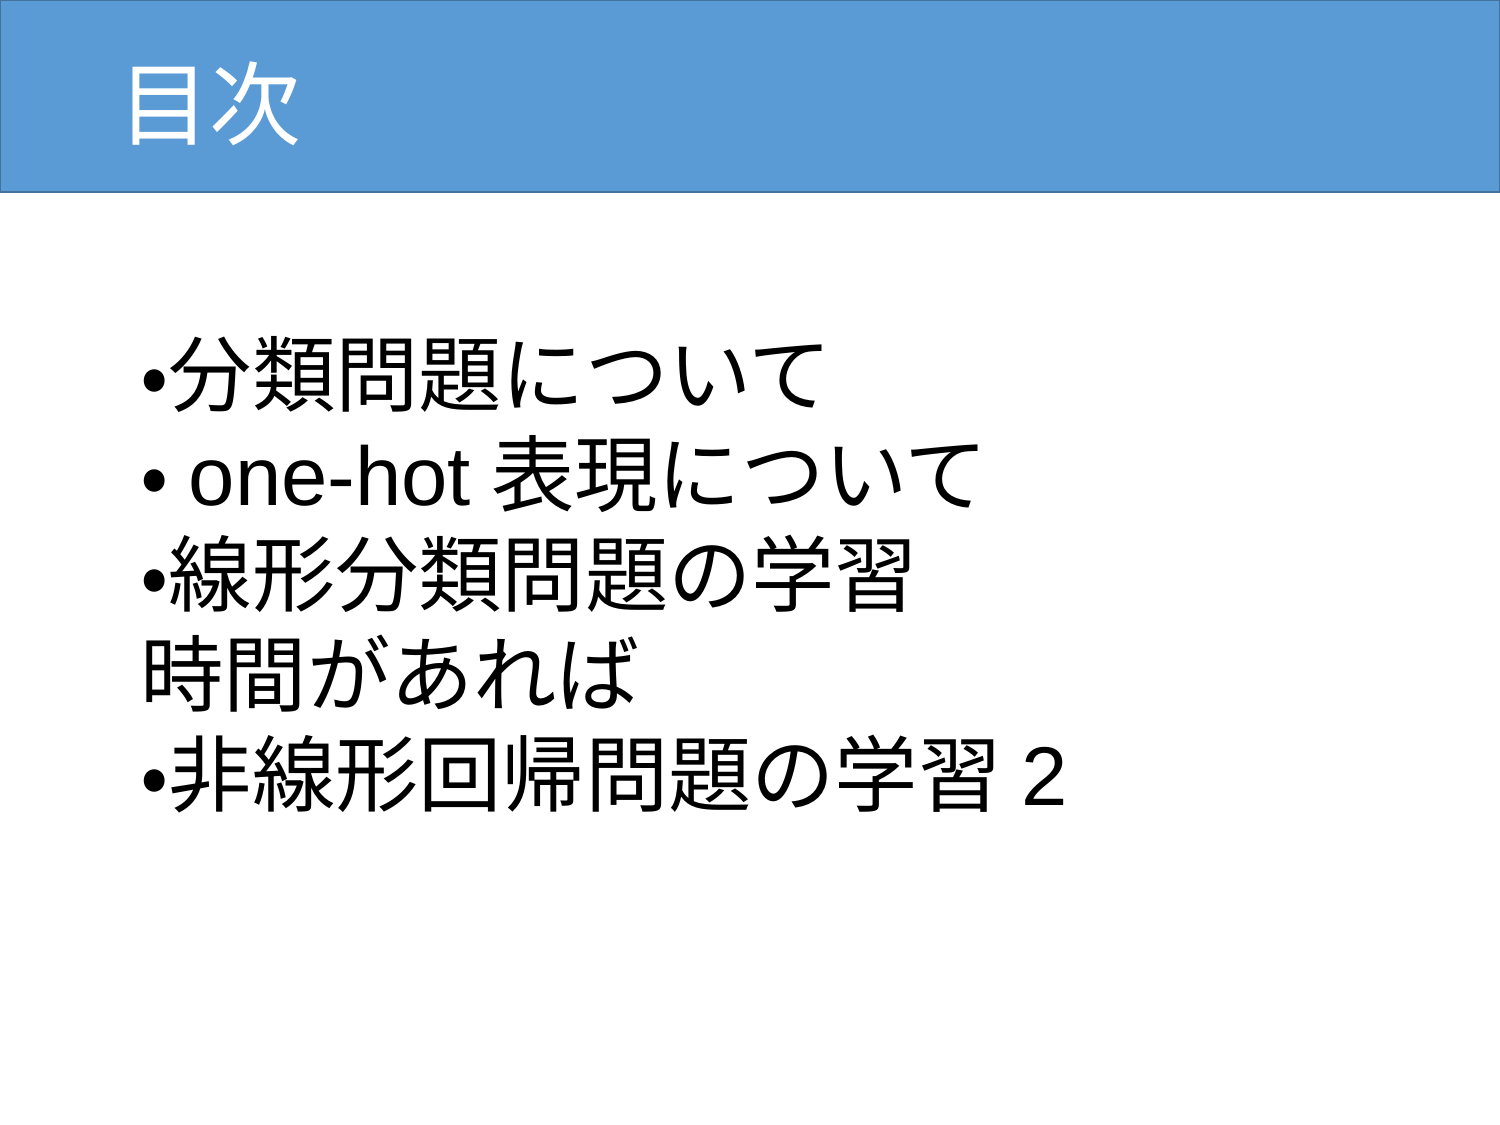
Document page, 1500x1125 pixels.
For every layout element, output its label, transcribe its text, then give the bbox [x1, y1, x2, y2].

text_box ・分類問題について ・one-hot表現について ・線形分類問題の学習 時間があれば ・非線形回帰問題の学習2 [126, 314, 1083, 830]
title 目次 [103, 0, 1397, 218]
